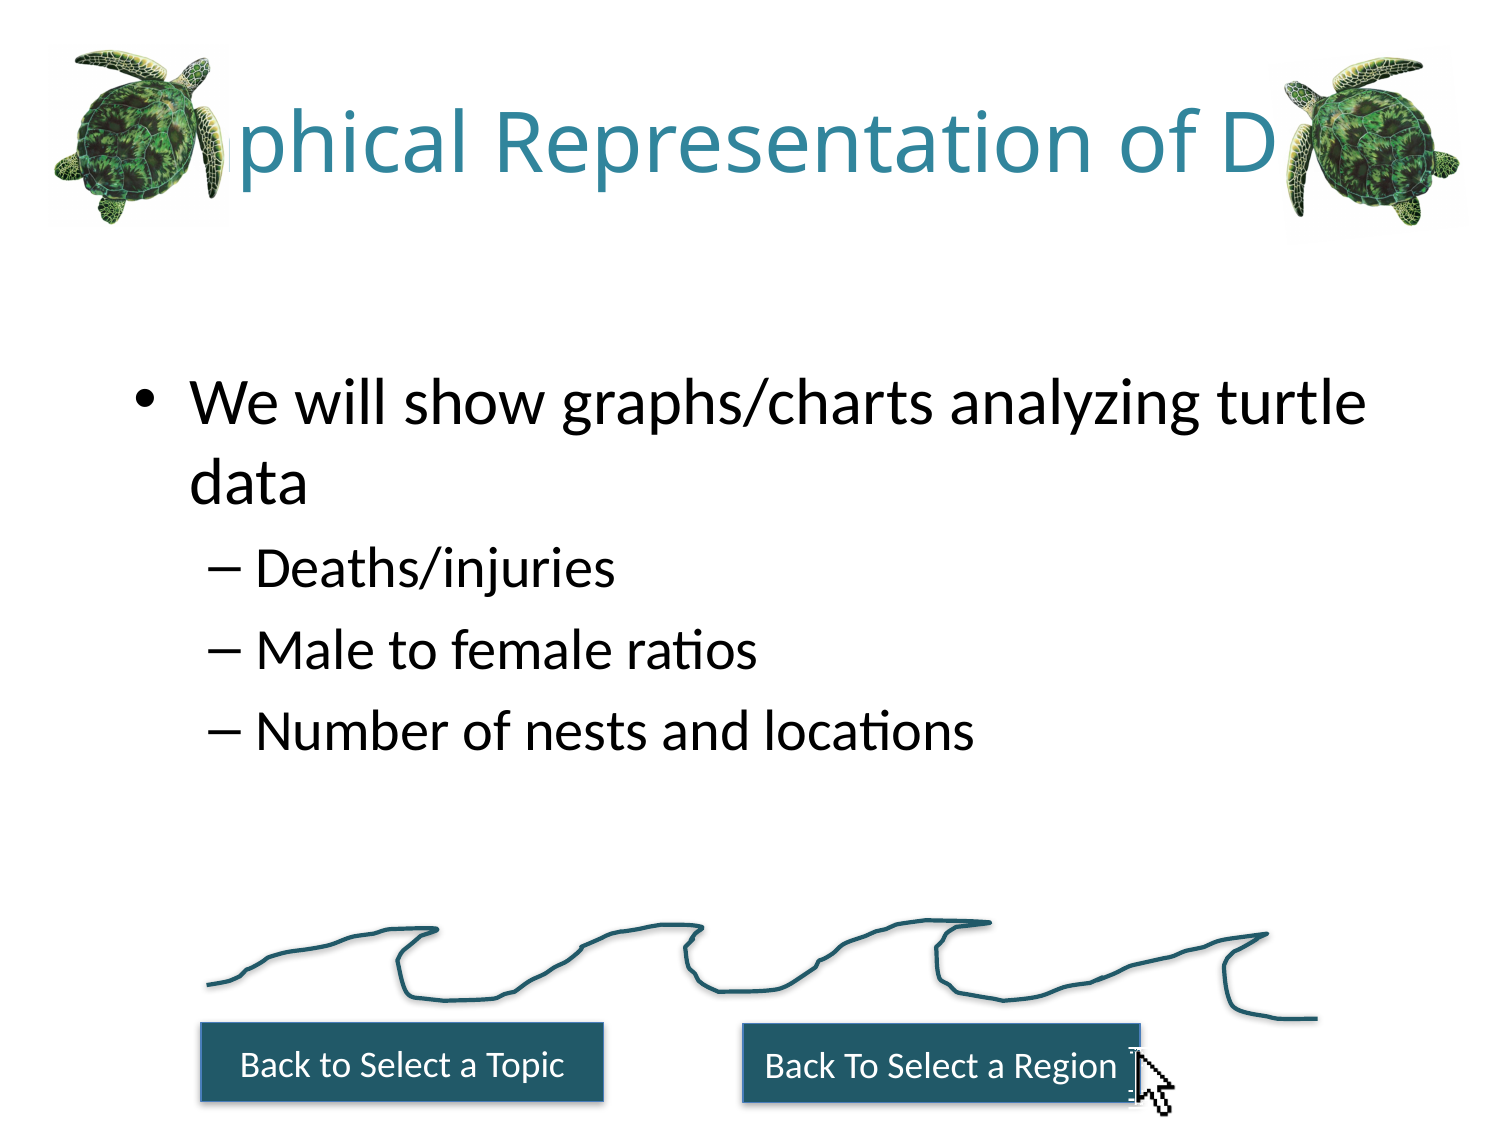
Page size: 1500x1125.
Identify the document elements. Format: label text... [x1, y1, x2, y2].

text_box Back To Select a Region [742, 1023, 1141, 1103]
picture [47, 45, 230, 227]
list We will show graphs/charts analyzing turtle data Deaths/injuries Male to female ratios Number of nests and locations [118, 350, 1469, 1093]
text_box Back to Select a Topic [200, 1022, 604, 1102]
text_box [206, 918, 1318, 1022]
picture [1104, 1047, 1203, 1125]
title Graphical Representation of Data [232, 45, 1425, 233]
picture [1269, 46, 1468, 245]
